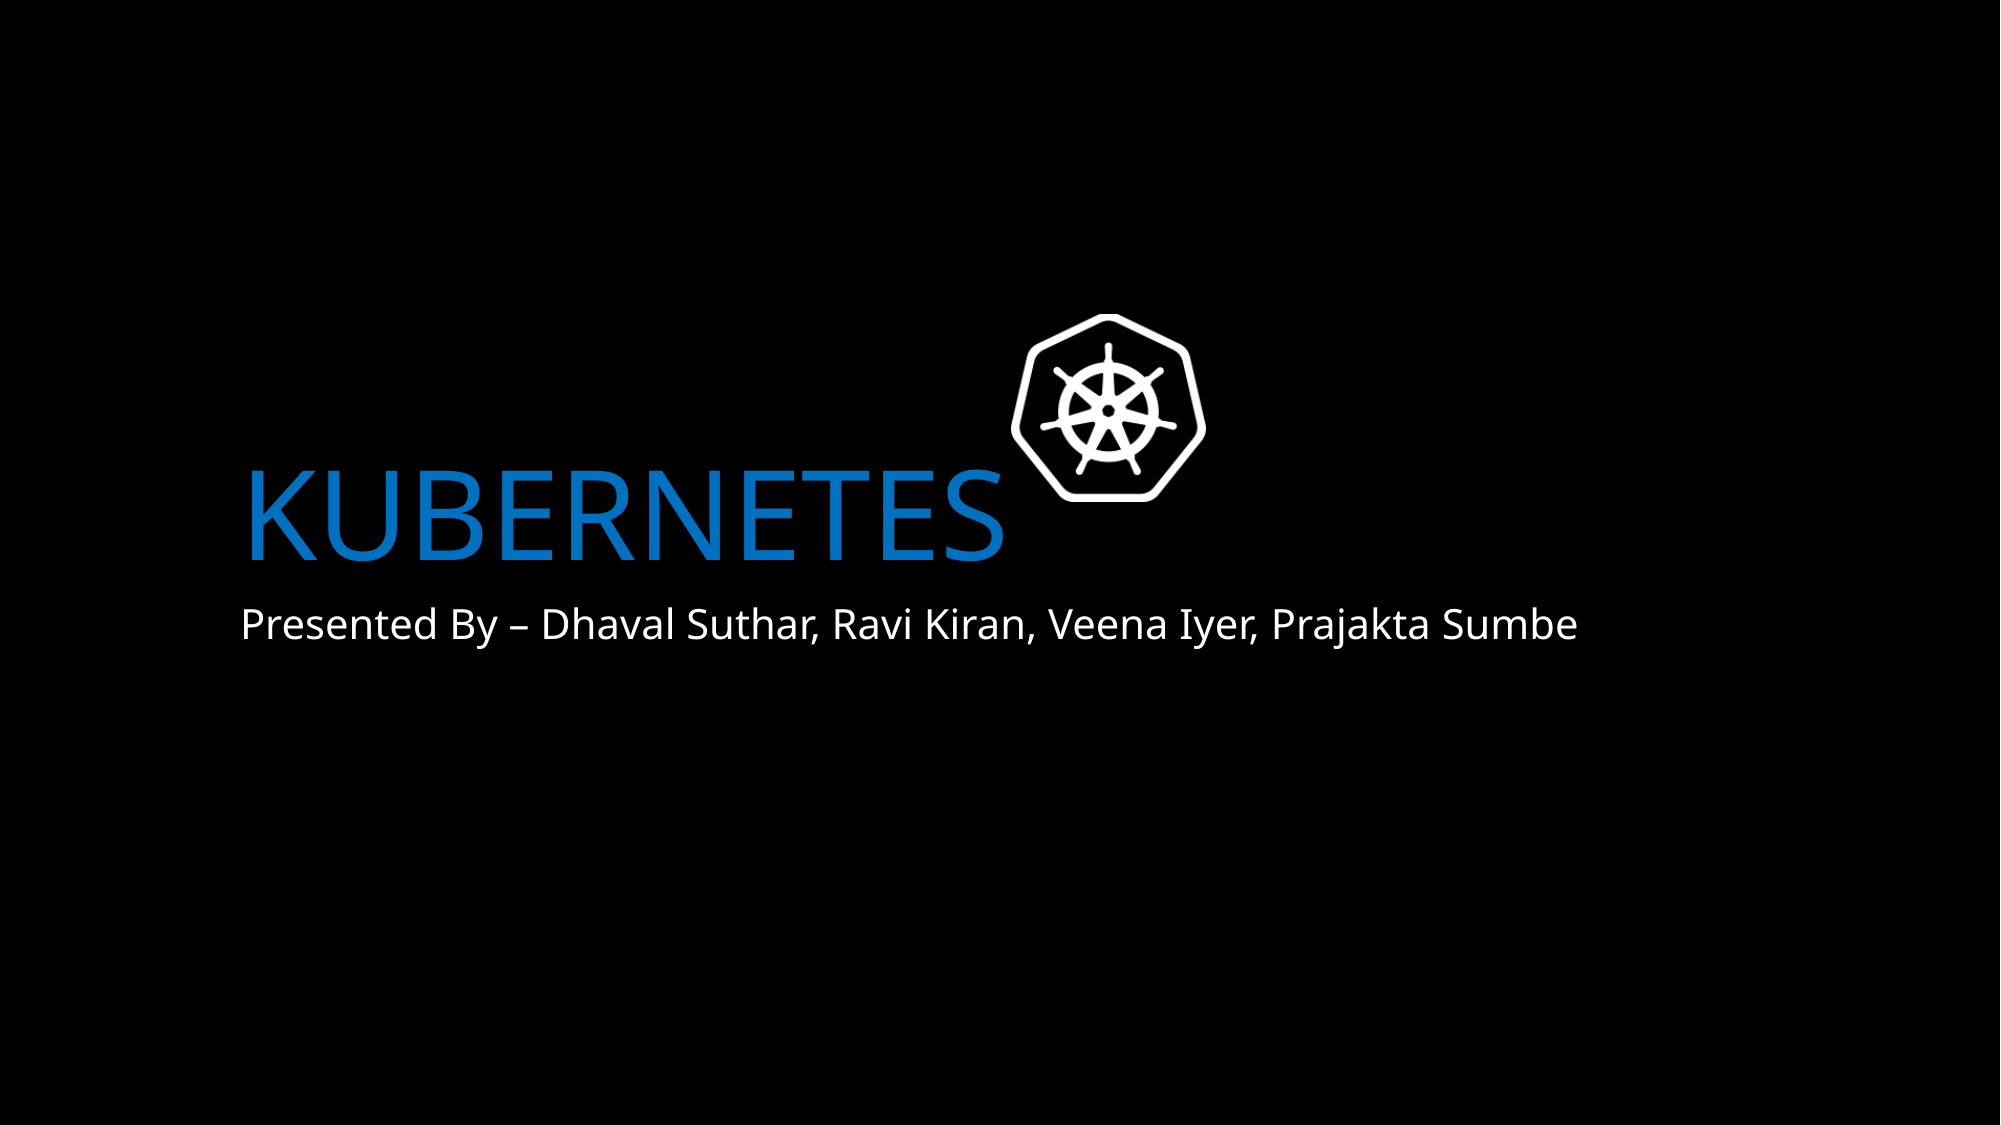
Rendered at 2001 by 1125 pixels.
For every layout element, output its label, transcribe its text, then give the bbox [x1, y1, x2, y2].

title KUbernetes [225, 295, 1775, 595]
picture [1011, 314, 1206, 502]
subtitle Presented By – Dhaval Suthar, Ravi Kiran, Veena Iyer, Prajakta Sumbe [225, 595, 1871, 709]
